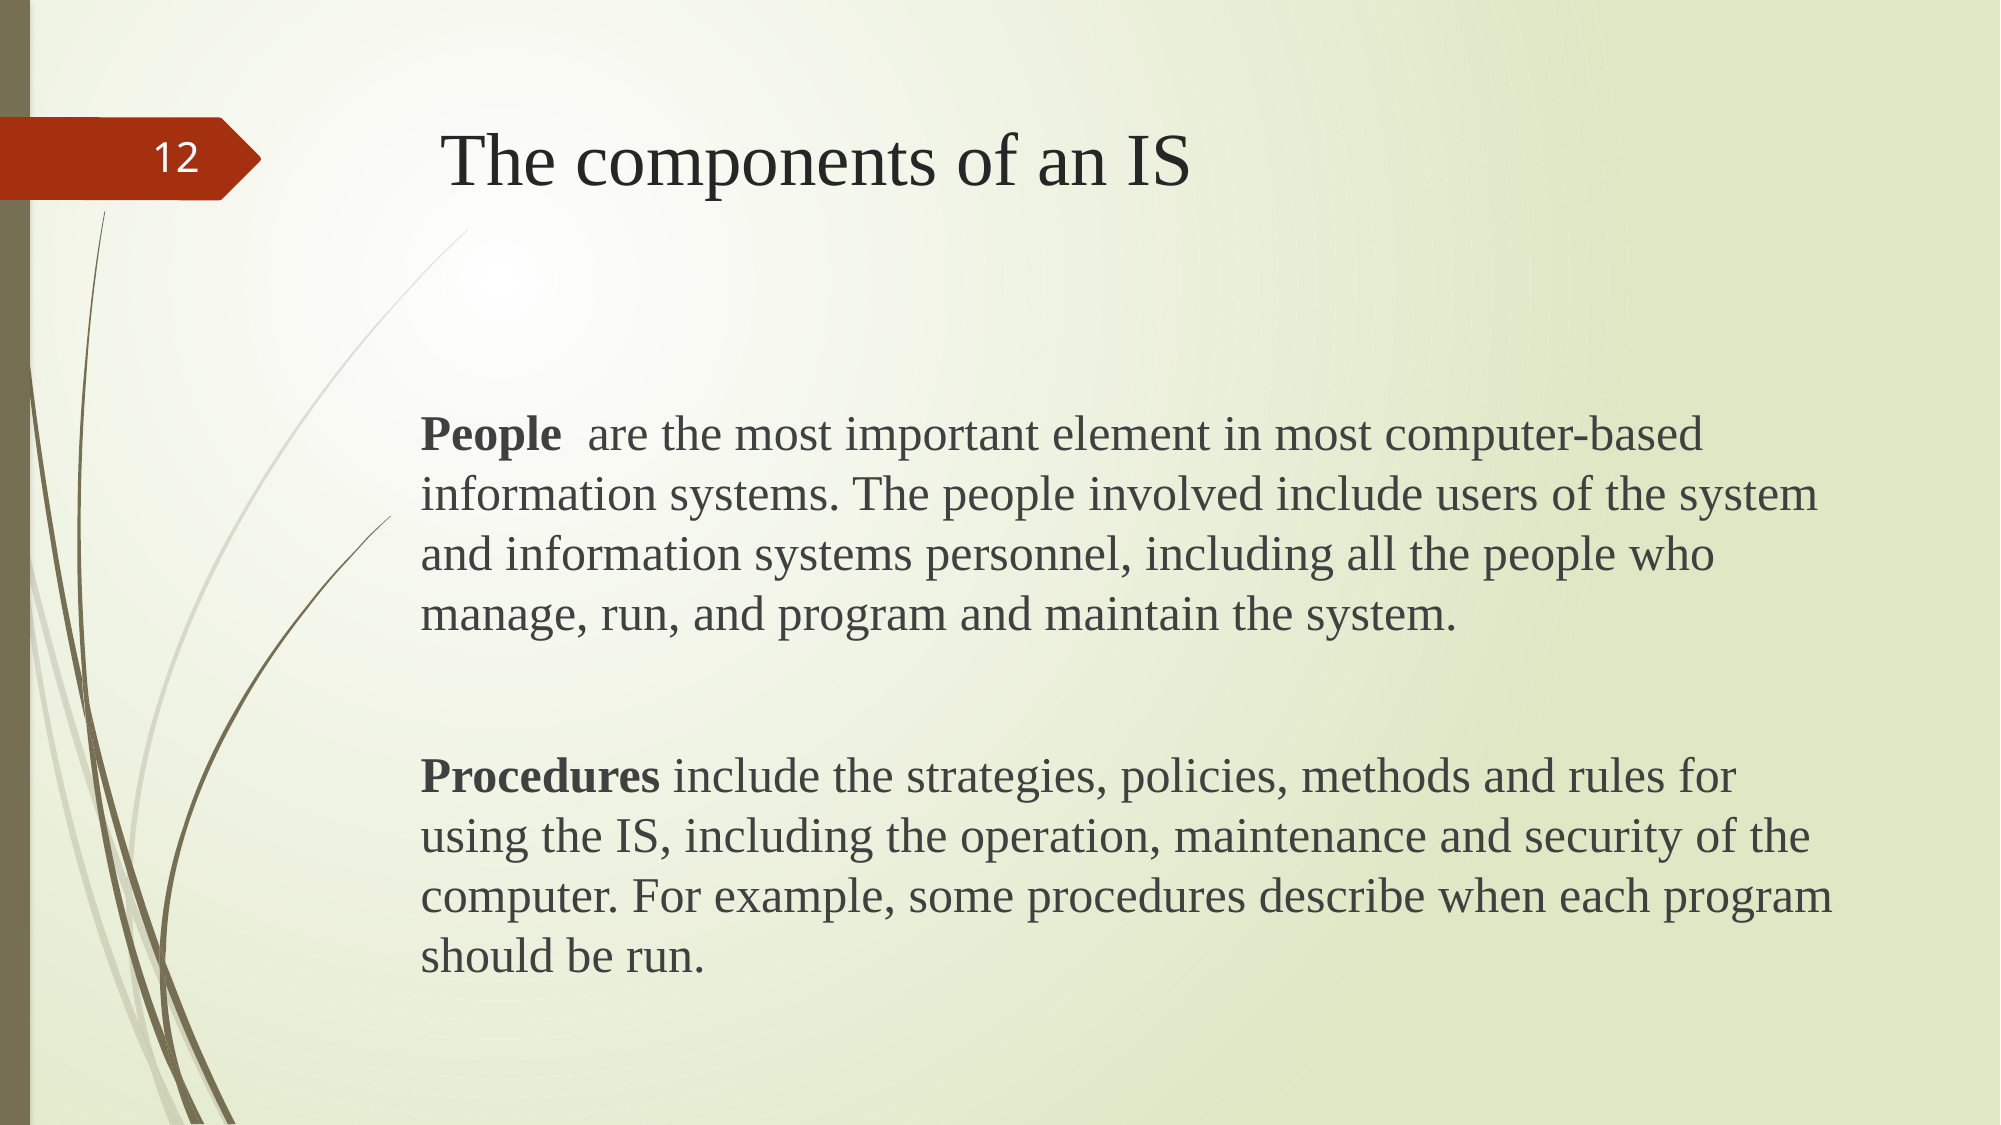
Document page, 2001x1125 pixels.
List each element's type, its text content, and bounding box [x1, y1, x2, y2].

list People are the most important element in most computer-based information systems. The people involved include users of the system and information systems personnel, including all the people who manage, run, and program and maintain the system. Procedures include the strategies, policies, methods and rules for using the IS, including the operation, maintenance and security of the computer. For example, some procedures describe when each program should be run. [405, 312, 1869, 1011]
title The components of an IS [425, 102, 1888, 313]
slide_number 12 [87, 129, 216, 190]
